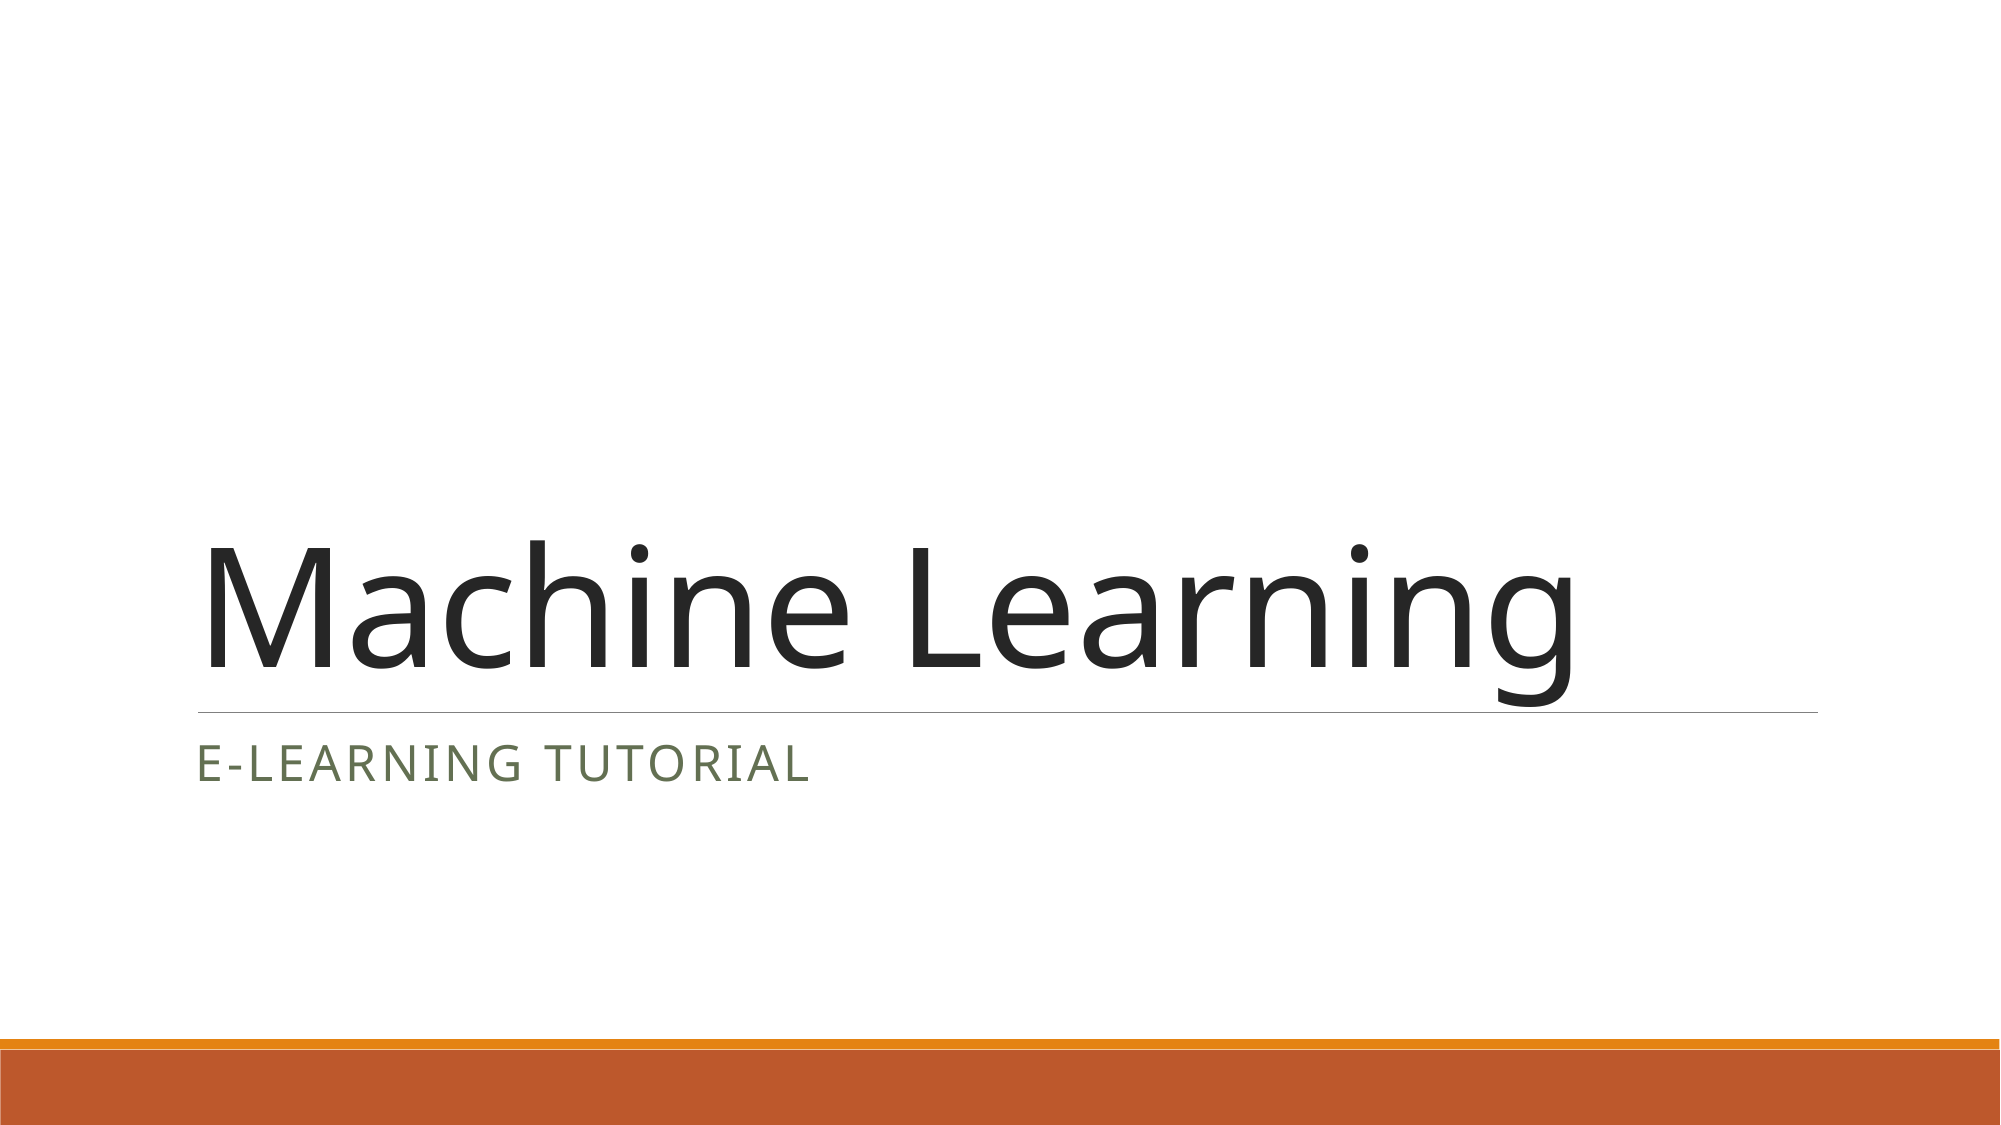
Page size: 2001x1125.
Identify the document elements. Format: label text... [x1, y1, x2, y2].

subtitle e-learning tutorial [180, 730, 1831, 919]
title Machine Learning [180, 124, 1830, 710]
